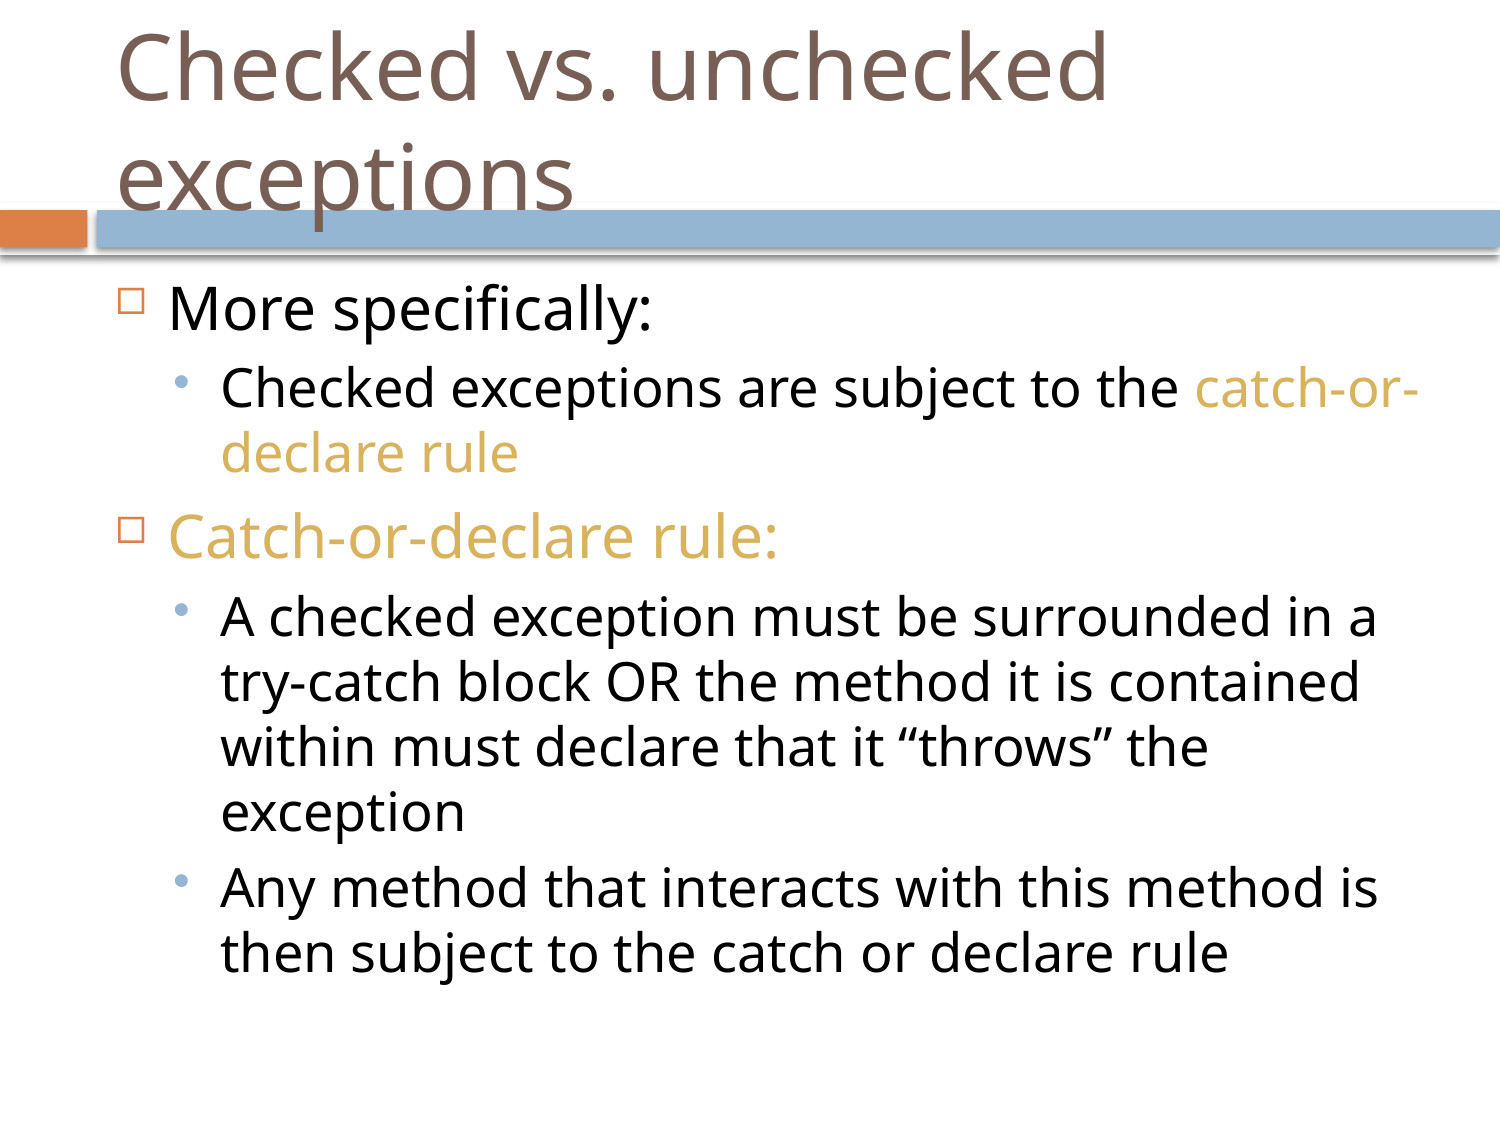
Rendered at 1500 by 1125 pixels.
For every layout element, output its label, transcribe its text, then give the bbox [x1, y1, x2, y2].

list More specifically: Checked exceptions are subject to the catch-or-declare rule Catch-or-declare rule: A checked exception must be surrounded in a try-catch block OR the method it is contained within must declare that it “throws” the exception Any method that interacts with this method is then subject to the catch or declare rule [100, 262, 1438, 1000]
title Checked vs. unchecked exceptions [100, 37, 1438, 200]
